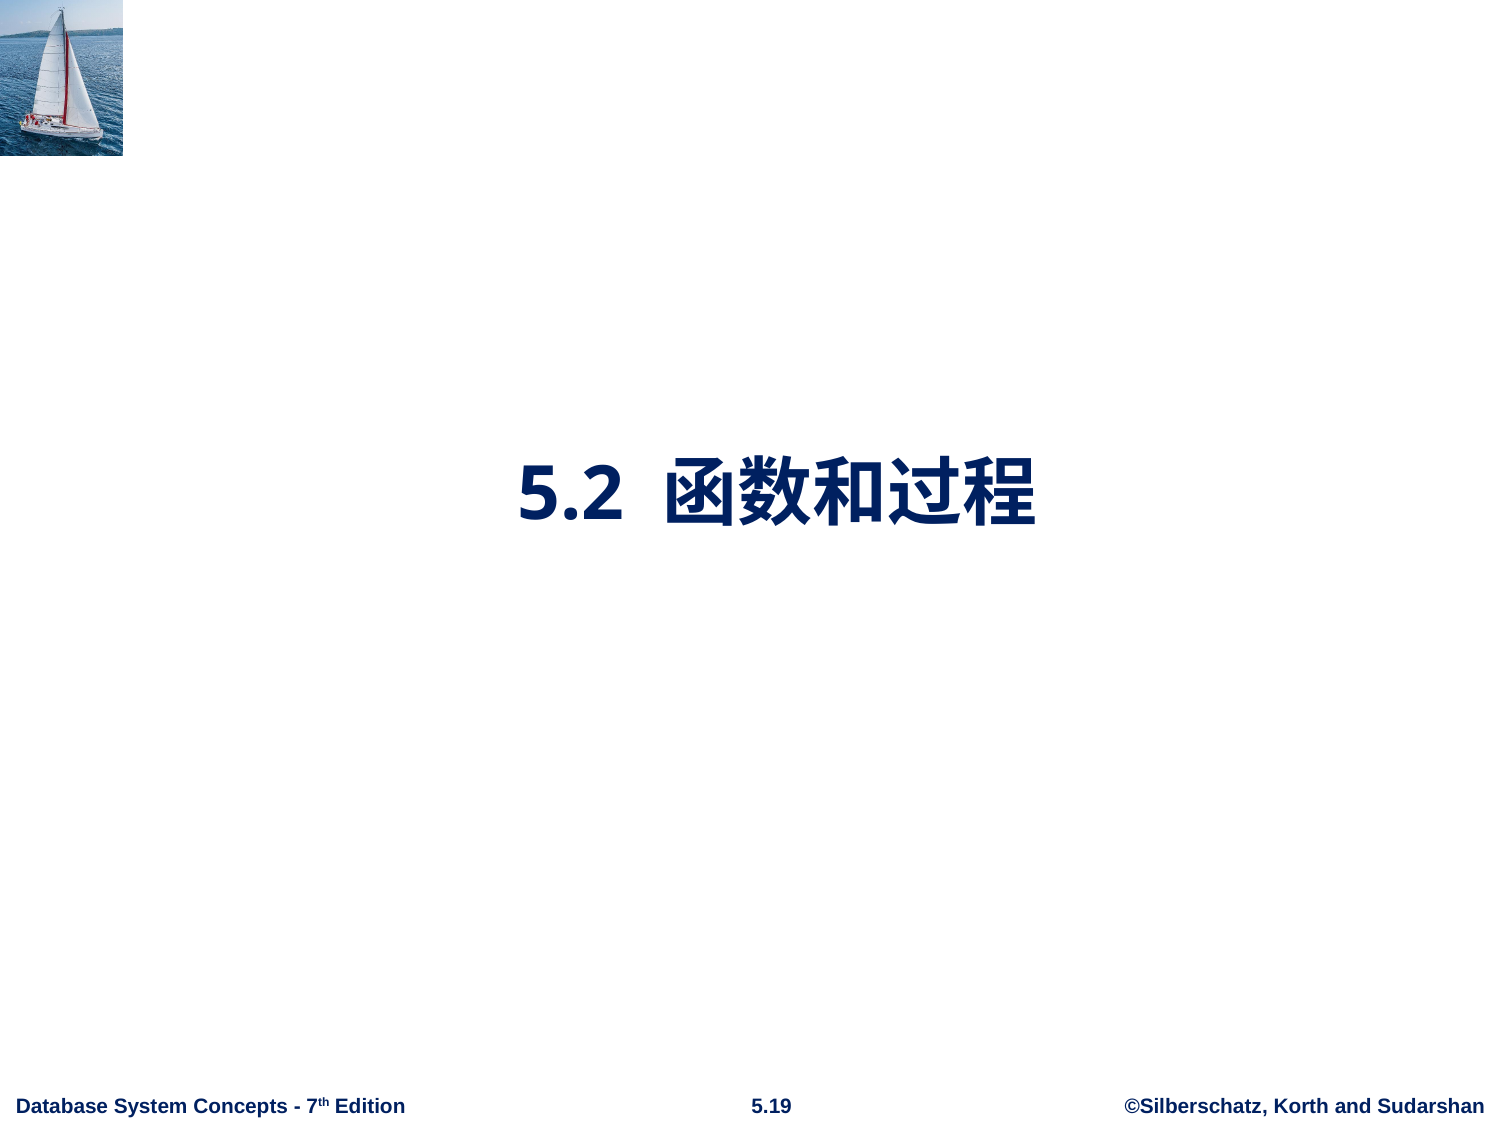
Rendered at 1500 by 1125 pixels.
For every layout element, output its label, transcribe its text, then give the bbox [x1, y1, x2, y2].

list 5.2 函数和过程 [246, 437, 1309, 672]
picture [0, 0, 123, 156]
